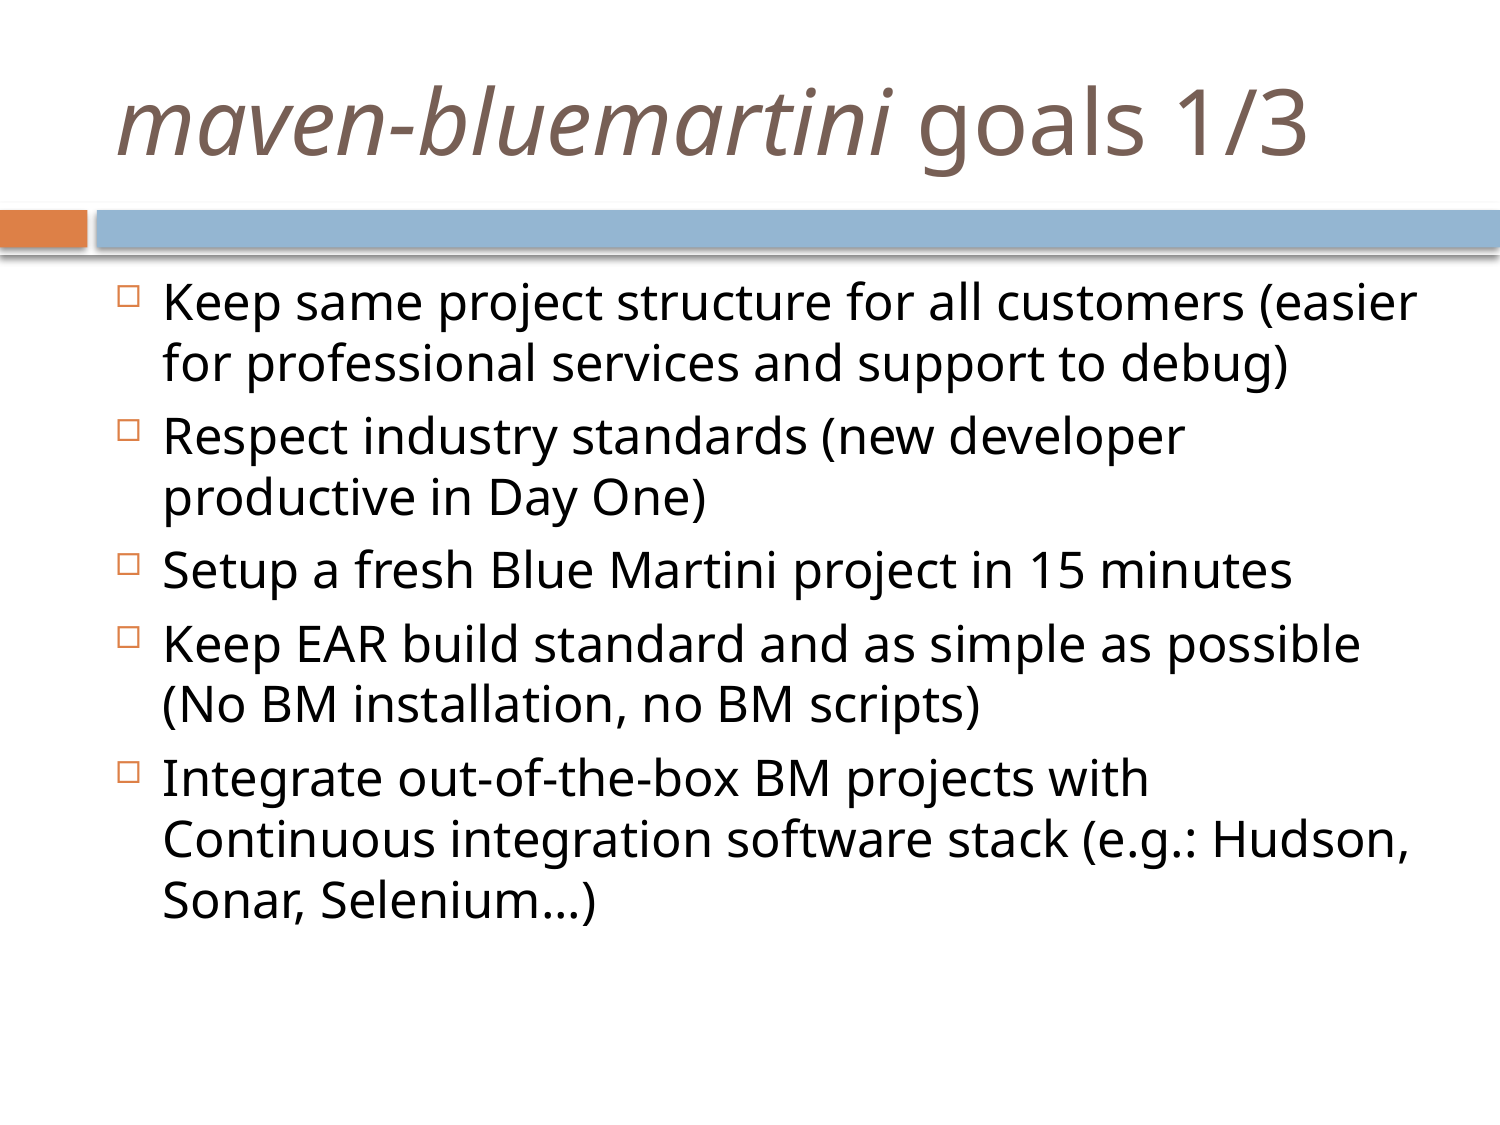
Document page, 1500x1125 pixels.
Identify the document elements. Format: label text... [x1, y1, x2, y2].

list Keep same project structure for all customers (easier for professional services and support to debug) Respect industry standards (new developer productive in Day One) Setup a fresh Blue Martini project in 15 minutes Keep EAR build standard and as simple as possible (No BM installation, no BM scripts) Integrate out-of-the-box BM projects with Continuous integration software stack (e.g.: Hudson, Sonar, Selenium...) [100, 262, 1438, 1000]
title maven-bluemartini goals 1/3 [100, 37, 1438, 200]
